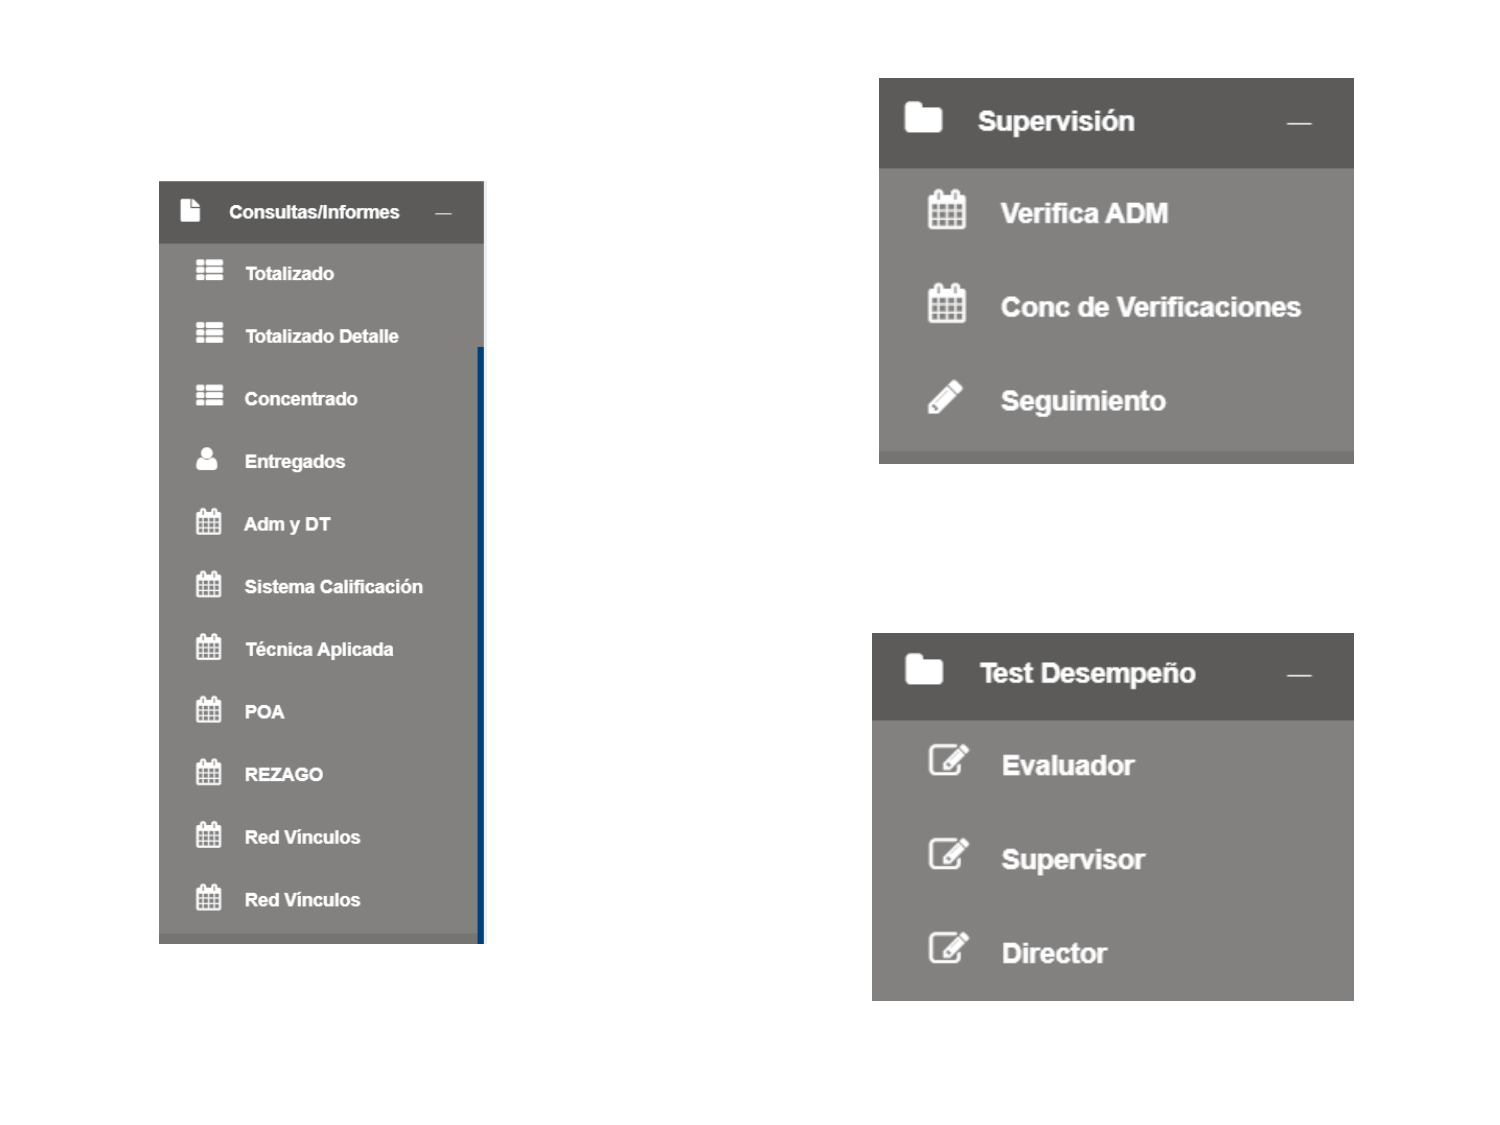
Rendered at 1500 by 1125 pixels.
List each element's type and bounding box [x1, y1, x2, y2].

picture [159, 181, 487, 944]
picture [871, 633, 1354, 1001]
picture [879, 77, 1354, 465]
